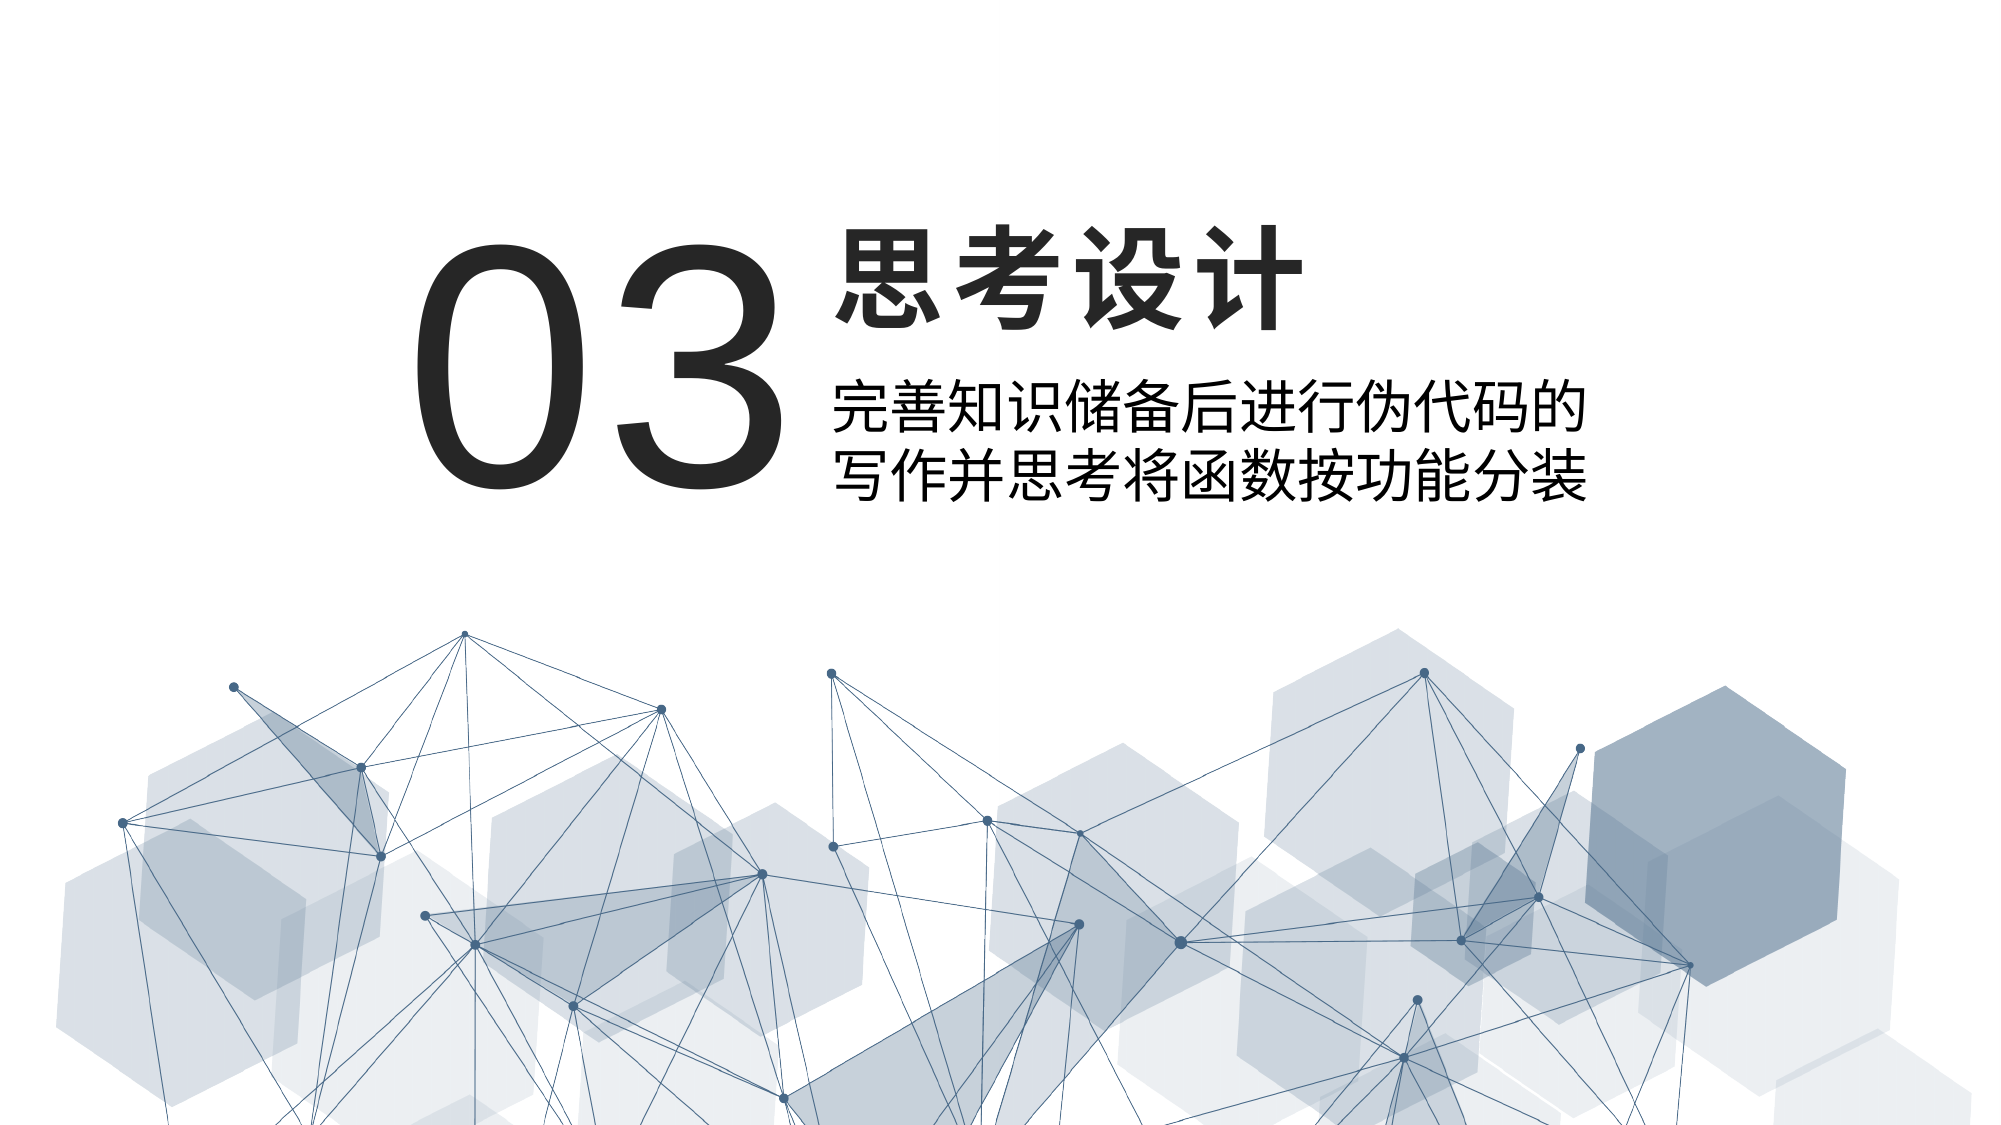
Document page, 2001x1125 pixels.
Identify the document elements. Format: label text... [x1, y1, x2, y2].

list 完善知识储备后进行伪代码的写作并思考将函数按功能分装 [814, 369, 1623, 531]
title 思考设计 [814, 209, 1640, 342]
text_box 03 [360, 99, 808, 598]
picture [0, 0, 2000, 1125]
